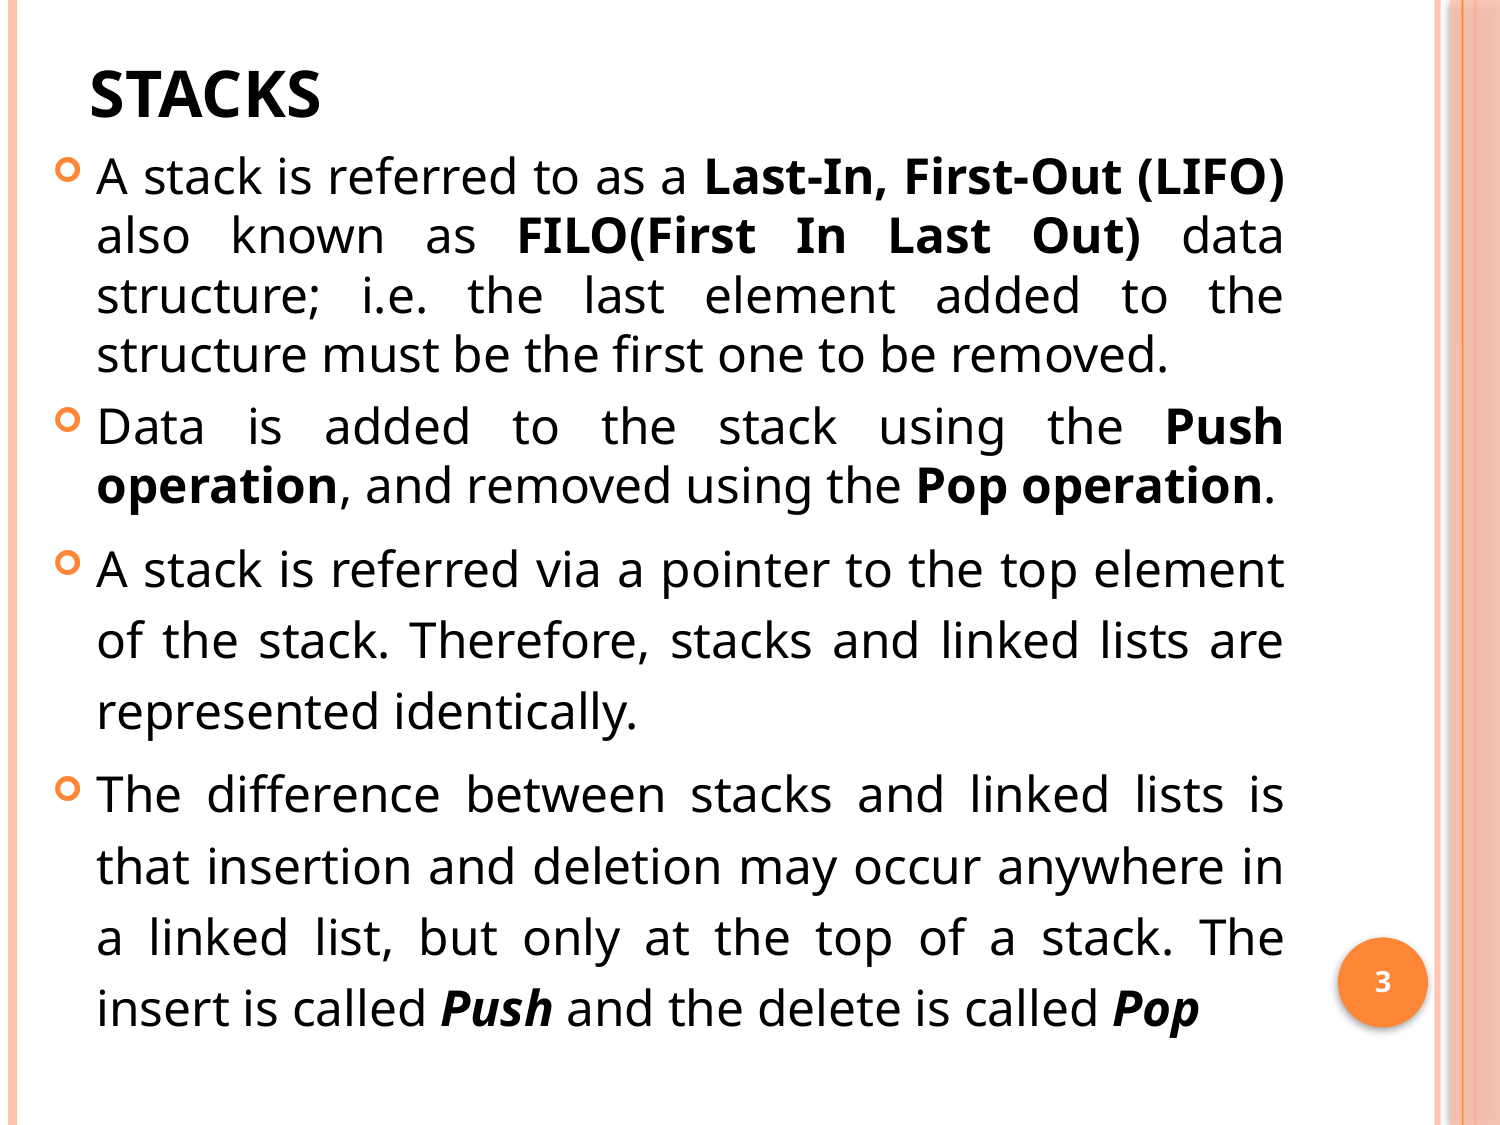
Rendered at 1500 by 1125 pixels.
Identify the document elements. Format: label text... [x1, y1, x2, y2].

slide_number 3 [1333, 940, 1434, 1027]
title Stacks [75, 45, 1300, 137]
list A stack is referred to as a Last-In, First-Out (LIFO) also known as FILO(First In Last Out) data structure; i.e. the last element added to the structure must be the first one to be removed. Data is added to the stack using the Push operation, and removed using the Pop operation. A stack is referred via a pointer to the top element of the stack. Therefore, stacks and linked lists are represented identically. The difference between stacks and linked lists is that insertion and deletion may occur anywhere in a linked list, but only at the top of a stack. The insert is called Push and the delete is called Pop [37, 137, 1300, 1062]
